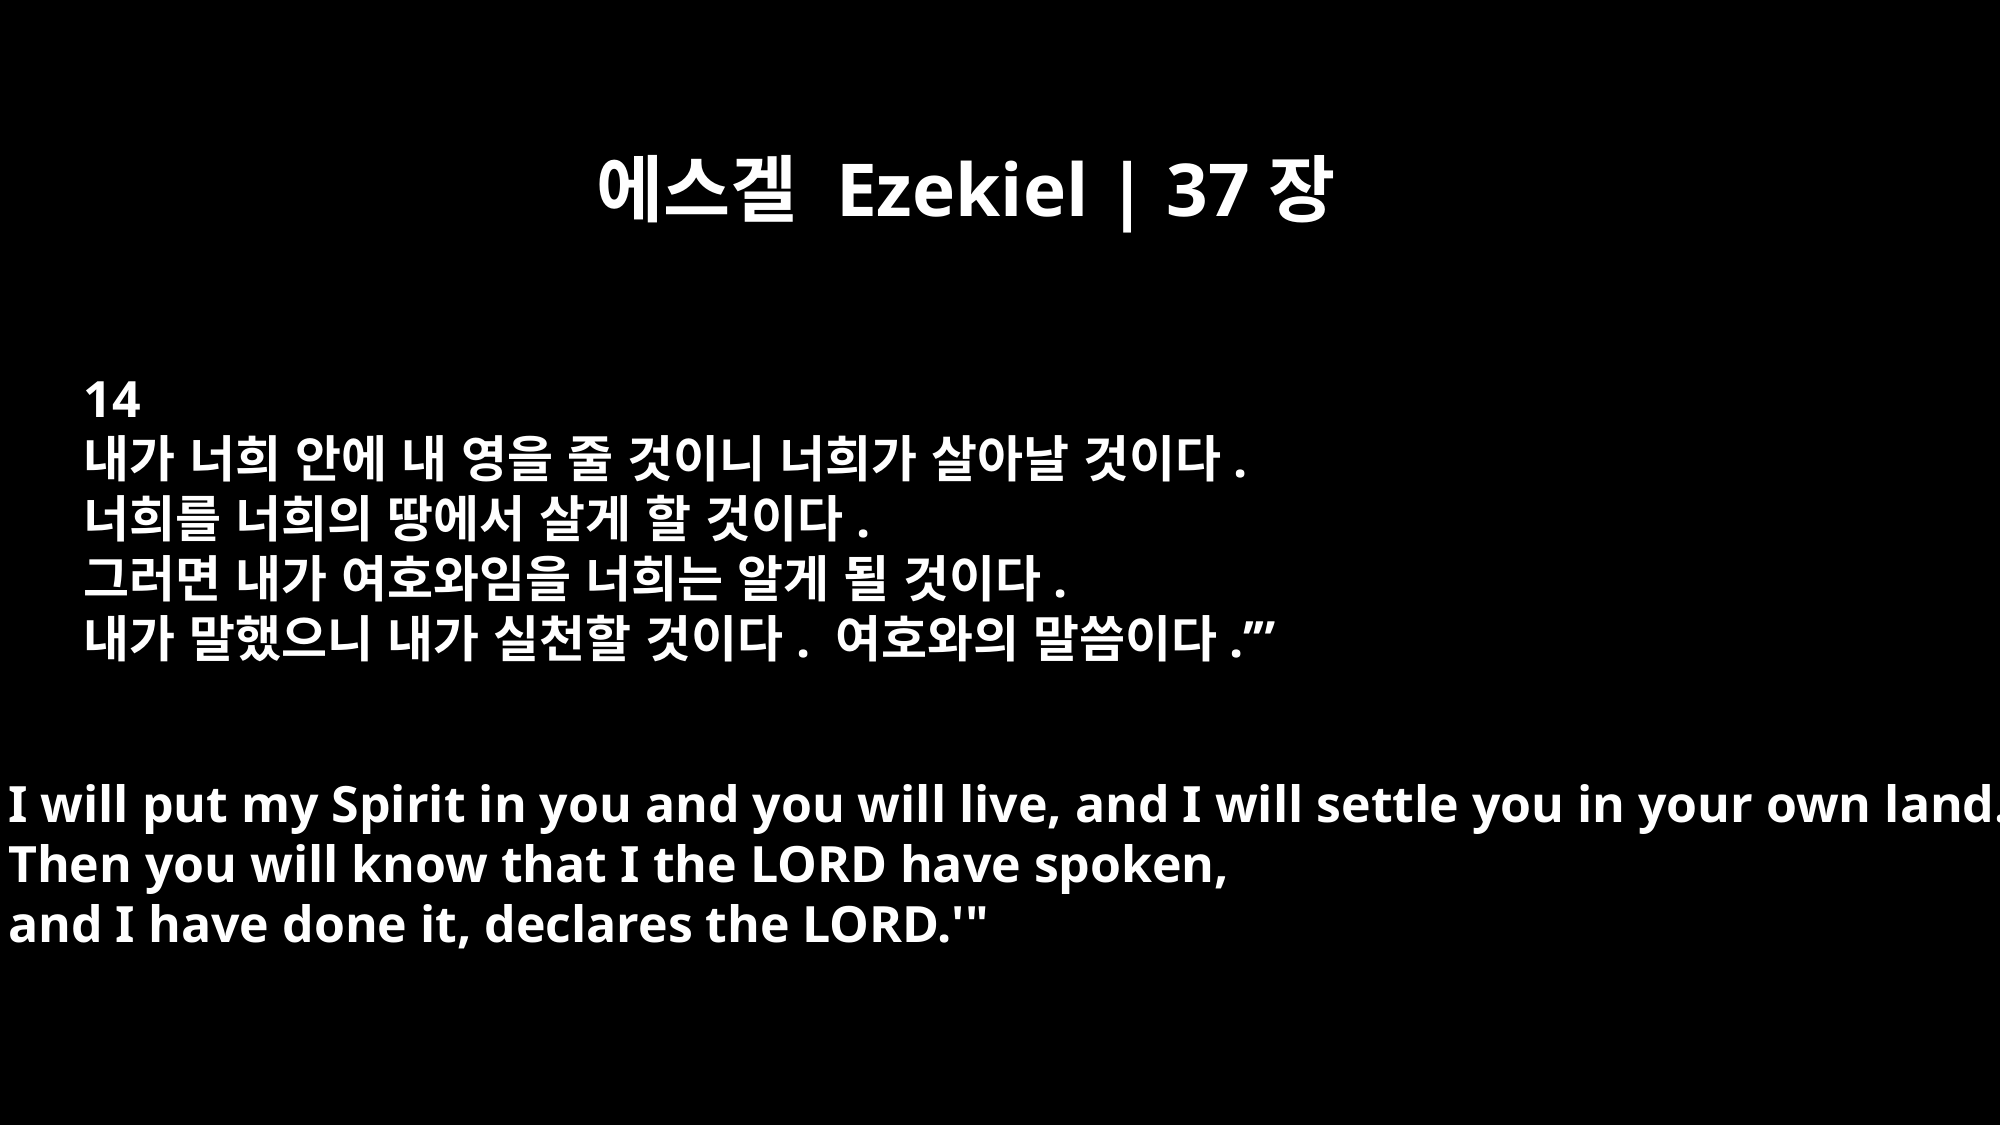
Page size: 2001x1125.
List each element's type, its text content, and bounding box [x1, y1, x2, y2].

text_box 에스겔 Ezekiel | 37장 [581, 136, 1351, 239]
text_box 14 내가 너희 안에 내 영을 줄 것이니 너희가 살아날 것이다. 너희를 너희의 땅에서 살게 할 것이다. 그러면 내가 여호와임을 너희는 알게 될 것이다. 내가 말했으니 내가 실천할 것이다. 여호와의 말씀이다.’” [69, 359, 1292, 675]
text_box I will put my Spirit in you and you will live, and I will settle you in your own land. Then you will know that I the LORD have spoken, and I have done it, declares the LORD.'" [0, 764, 2000, 960]
